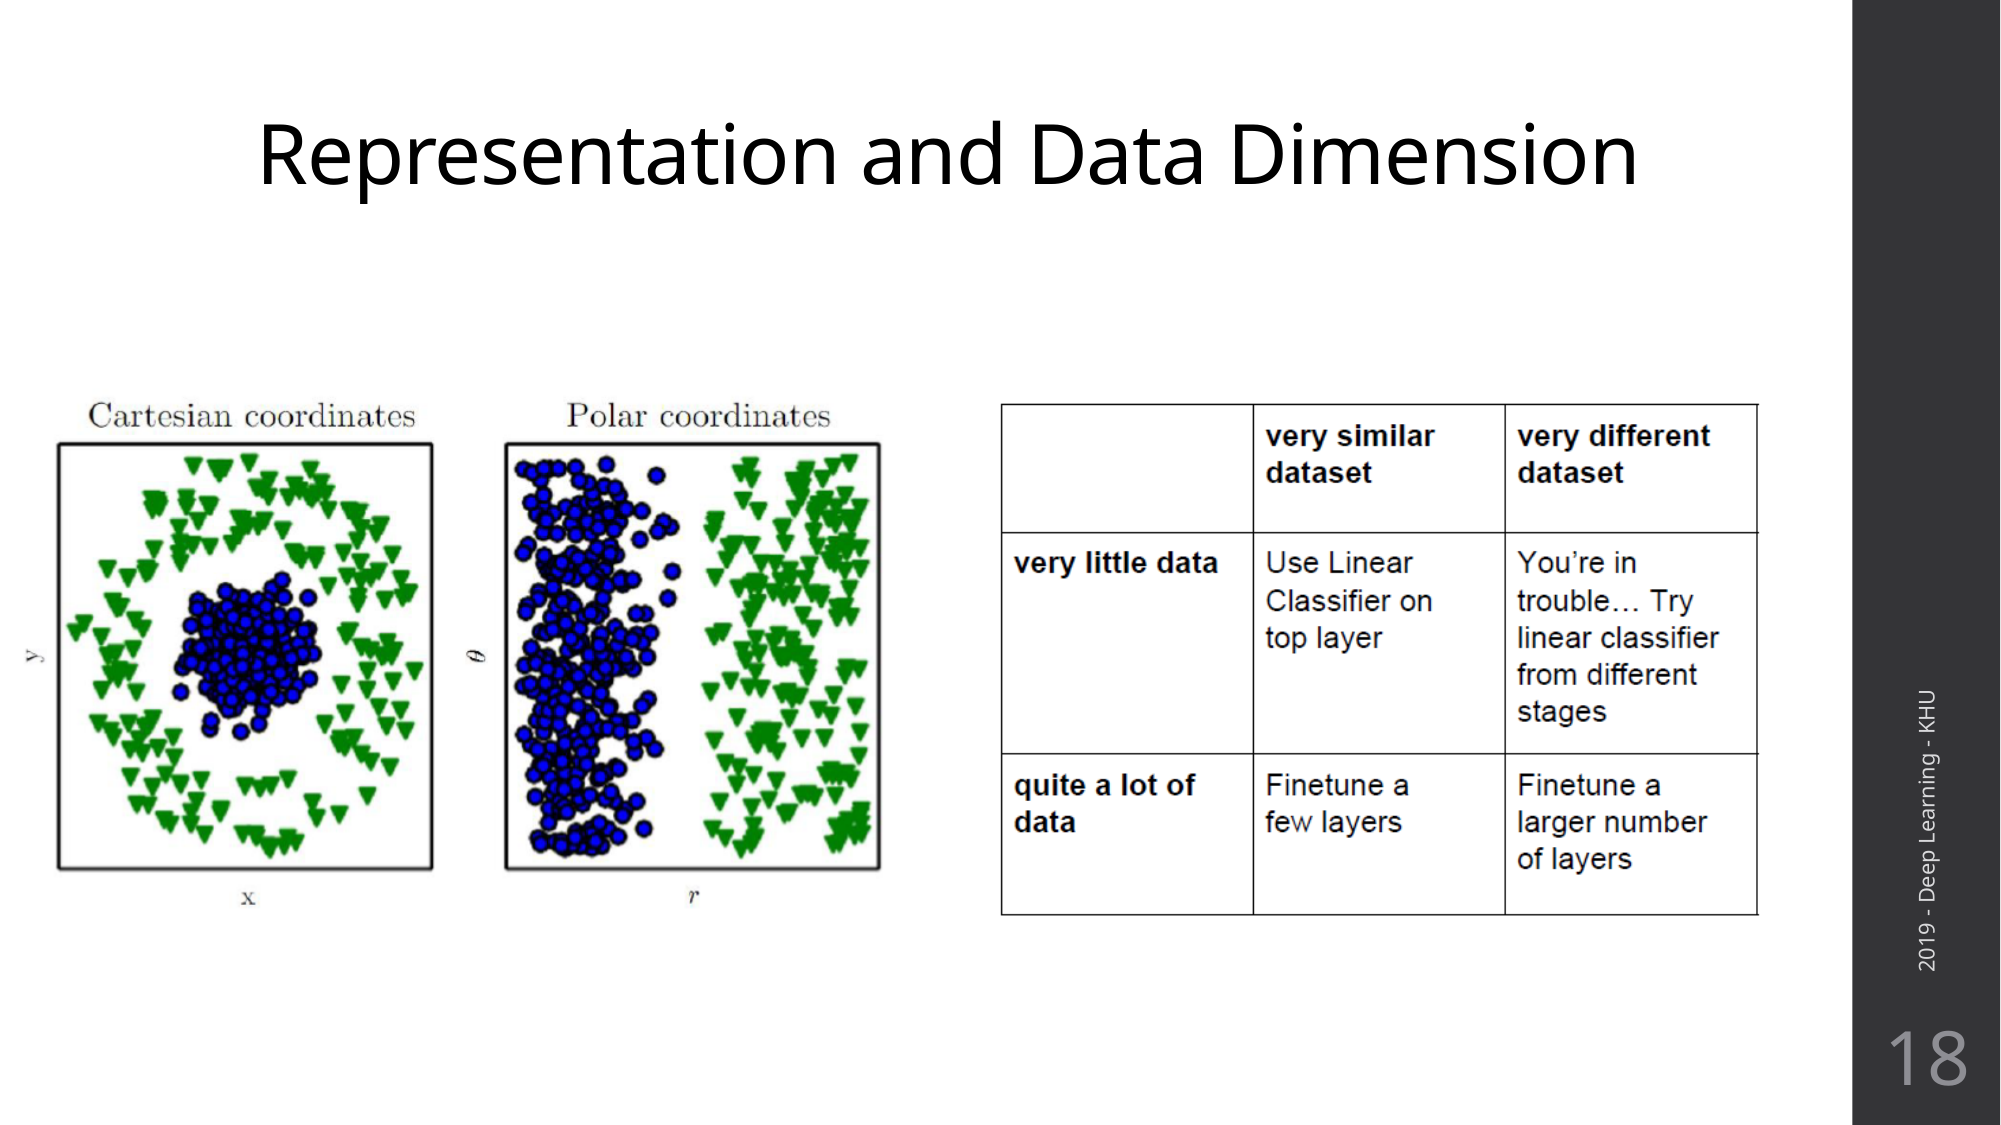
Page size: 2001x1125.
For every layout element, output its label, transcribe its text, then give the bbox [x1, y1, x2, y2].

picture [21, 378, 907, 924]
text_box Representation and Data Dimension [241, 0, 1832, 210]
picture [978, 378, 1766, 932]
slide_number 18 [1852, 1012, 2000, 1110]
footer 2019 - Deep Learning - KHU [1897, 400, 1958, 988]
